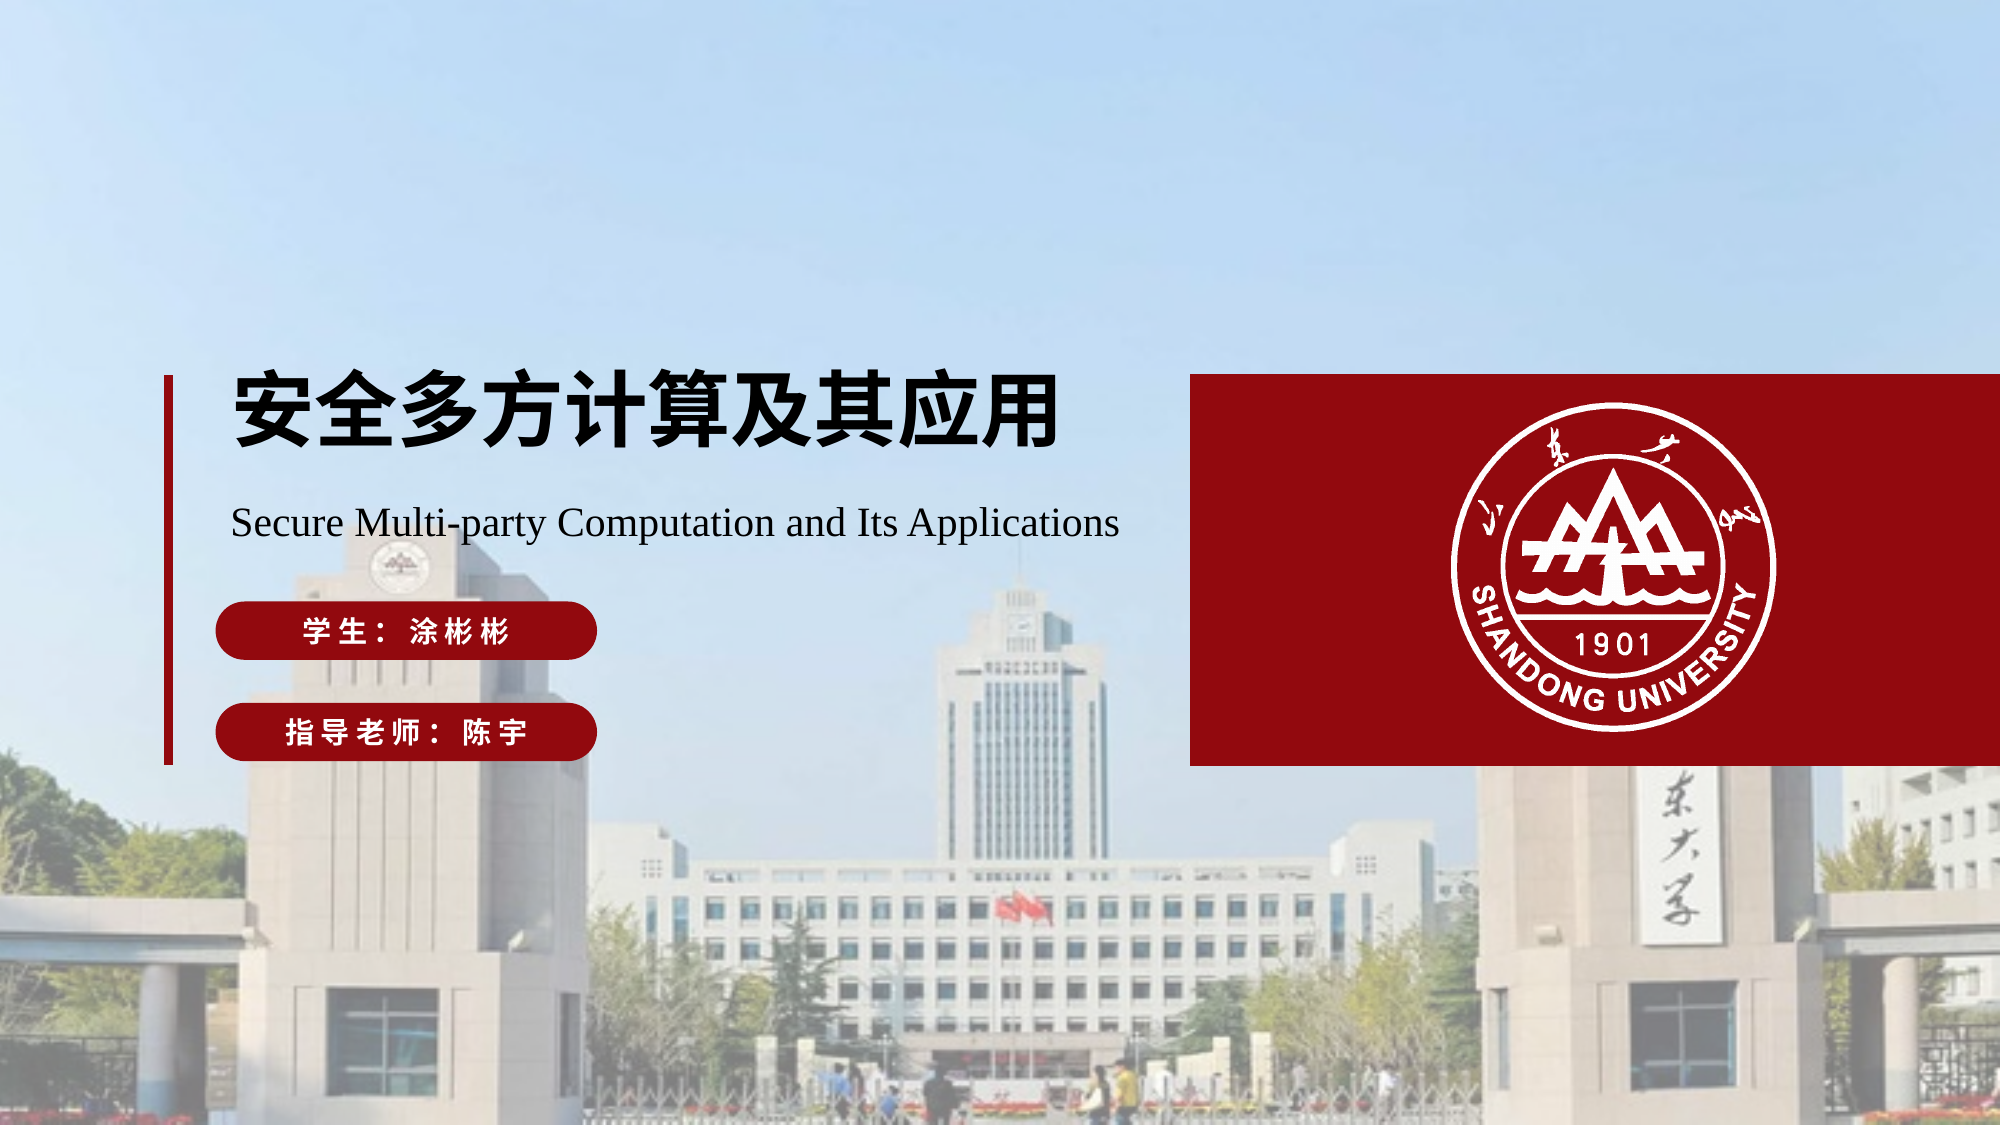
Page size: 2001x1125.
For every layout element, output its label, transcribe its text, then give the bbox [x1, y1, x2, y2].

text_box 学生：涂彬彬 [214, 600, 599, 661]
text_box Secure Multi-party Computation and Its Applications [215, 487, 1141, 553]
picture [1442, 395, 1785, 738]
text_box 指导老师：陈宇 [214, 701, 599, 763]
text_box [1190, 374, 2000, 766]
text_box 安全多方计算及其应用 [216, 349, 1091, 464]
